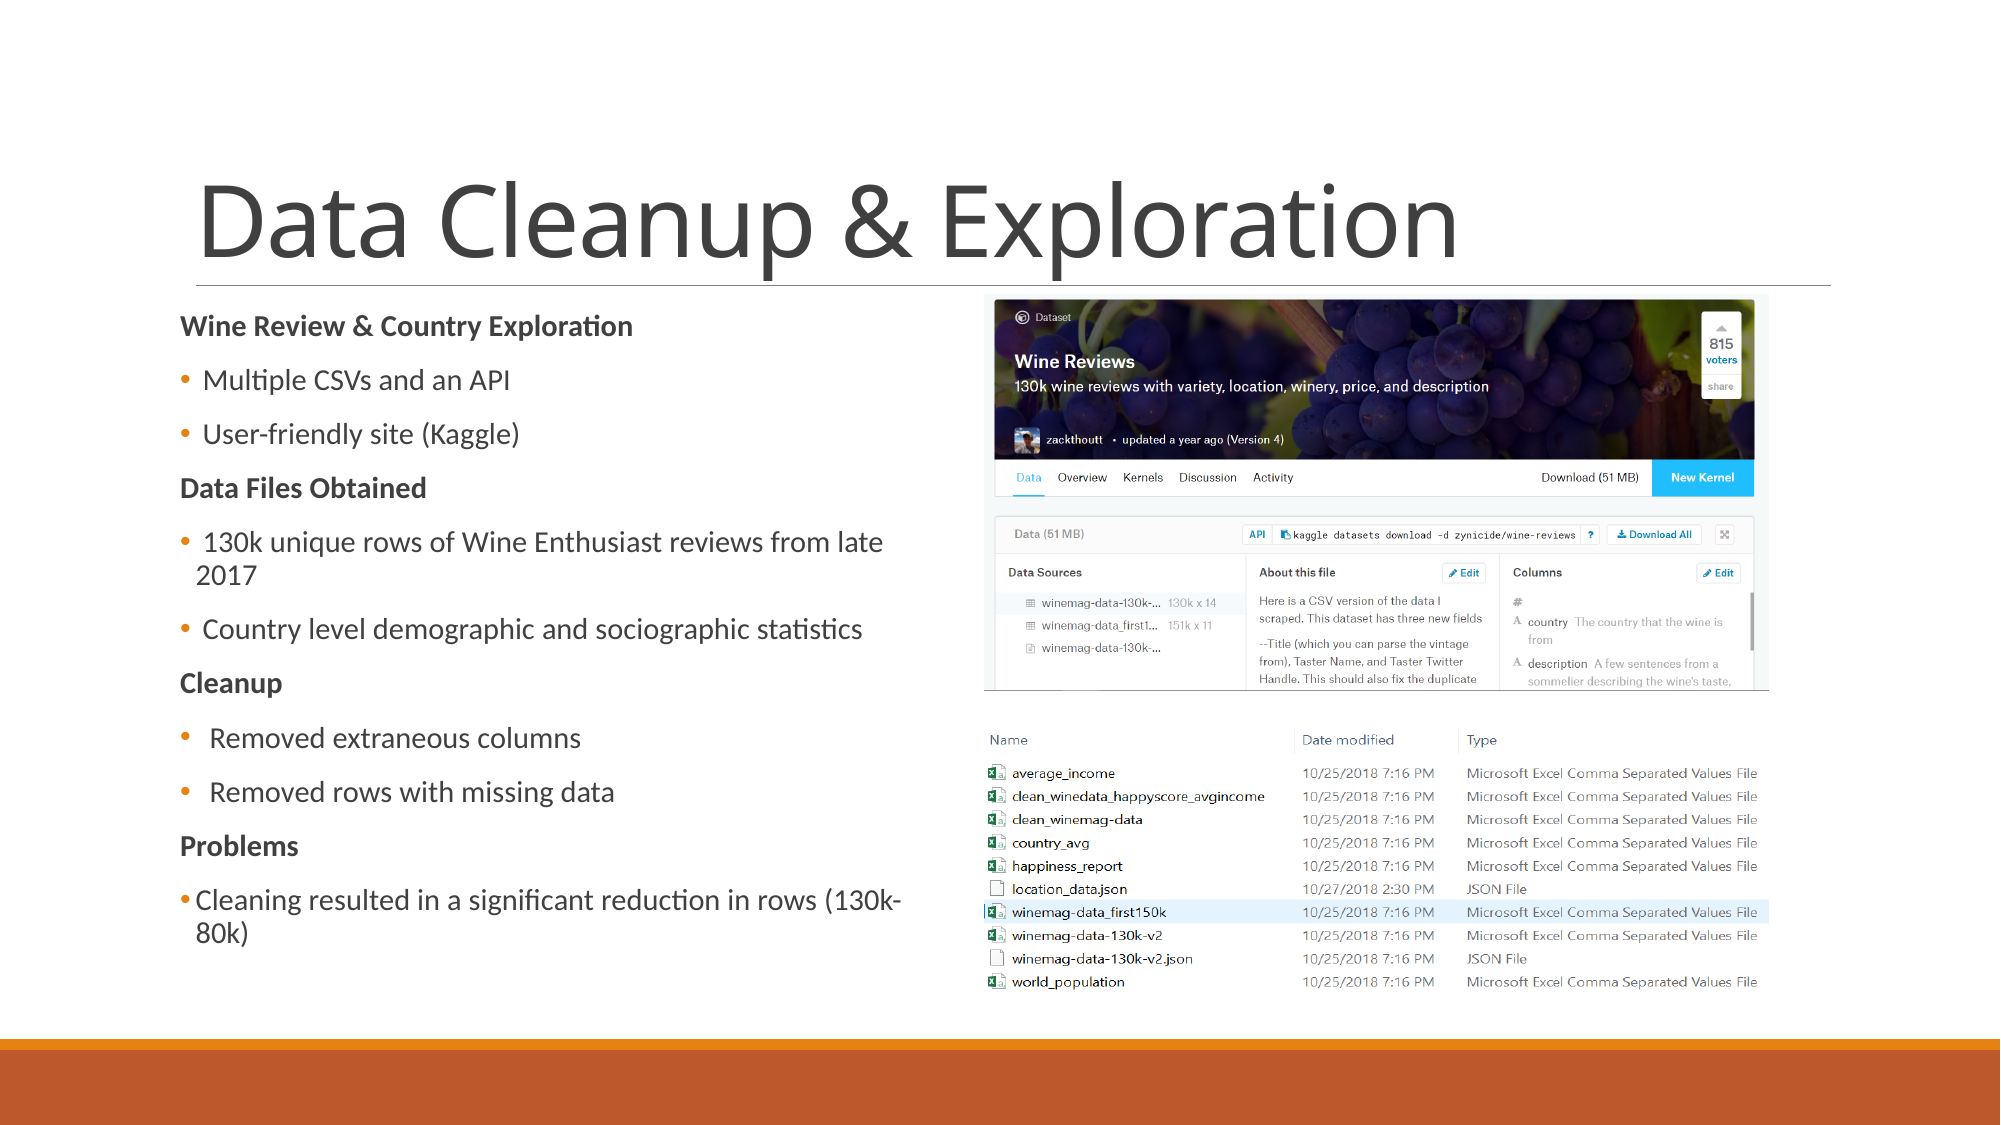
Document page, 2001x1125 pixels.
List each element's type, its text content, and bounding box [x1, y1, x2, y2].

list Wine Review & Country Exploration Multiple CSVs and an API User-friendly site (Kaggle) Data Files Obtained 130k unique rows of Wine Enthusiast reviews from late 2017 Country level demographic and sociographic statistics Cleanup Removed extraneous columns Removed rows with missing data Problems Cleaning resulted in a significant reduction in rows (130k-80k) [180, 302, 922, 963]
title Data Cleanup & Exploration [180, 47, 1830, 285]
picture [984, 728, 1769, 992]
picture [984, 294, 1769, 692]
